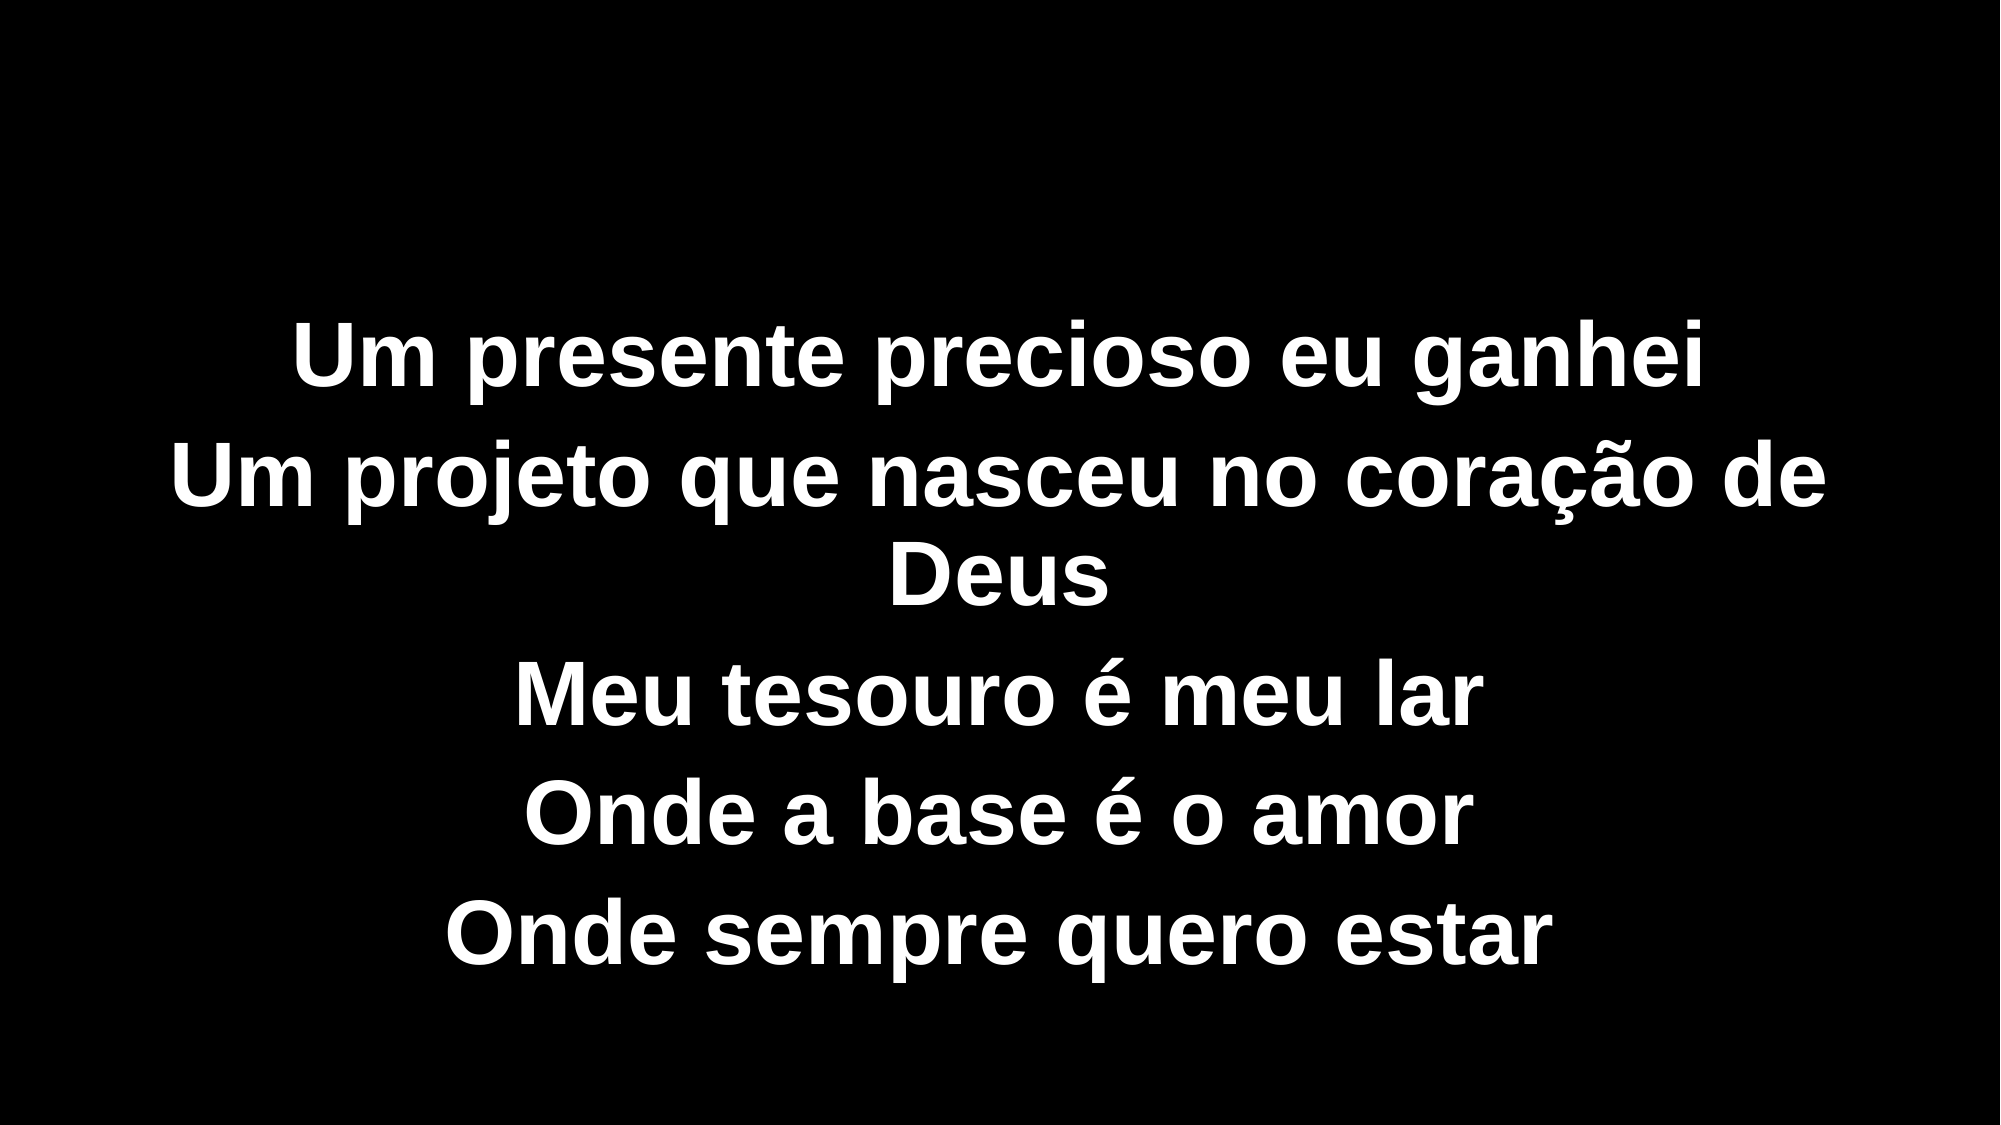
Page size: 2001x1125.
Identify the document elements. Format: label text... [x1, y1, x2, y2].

list Um presente precioso eu ganhei Um projeto que nasceu no coração de Deus Meu tesouro é meu lar Onde a base é o amor Onde sempre quero estar [137, 299, 1863, 1014]
